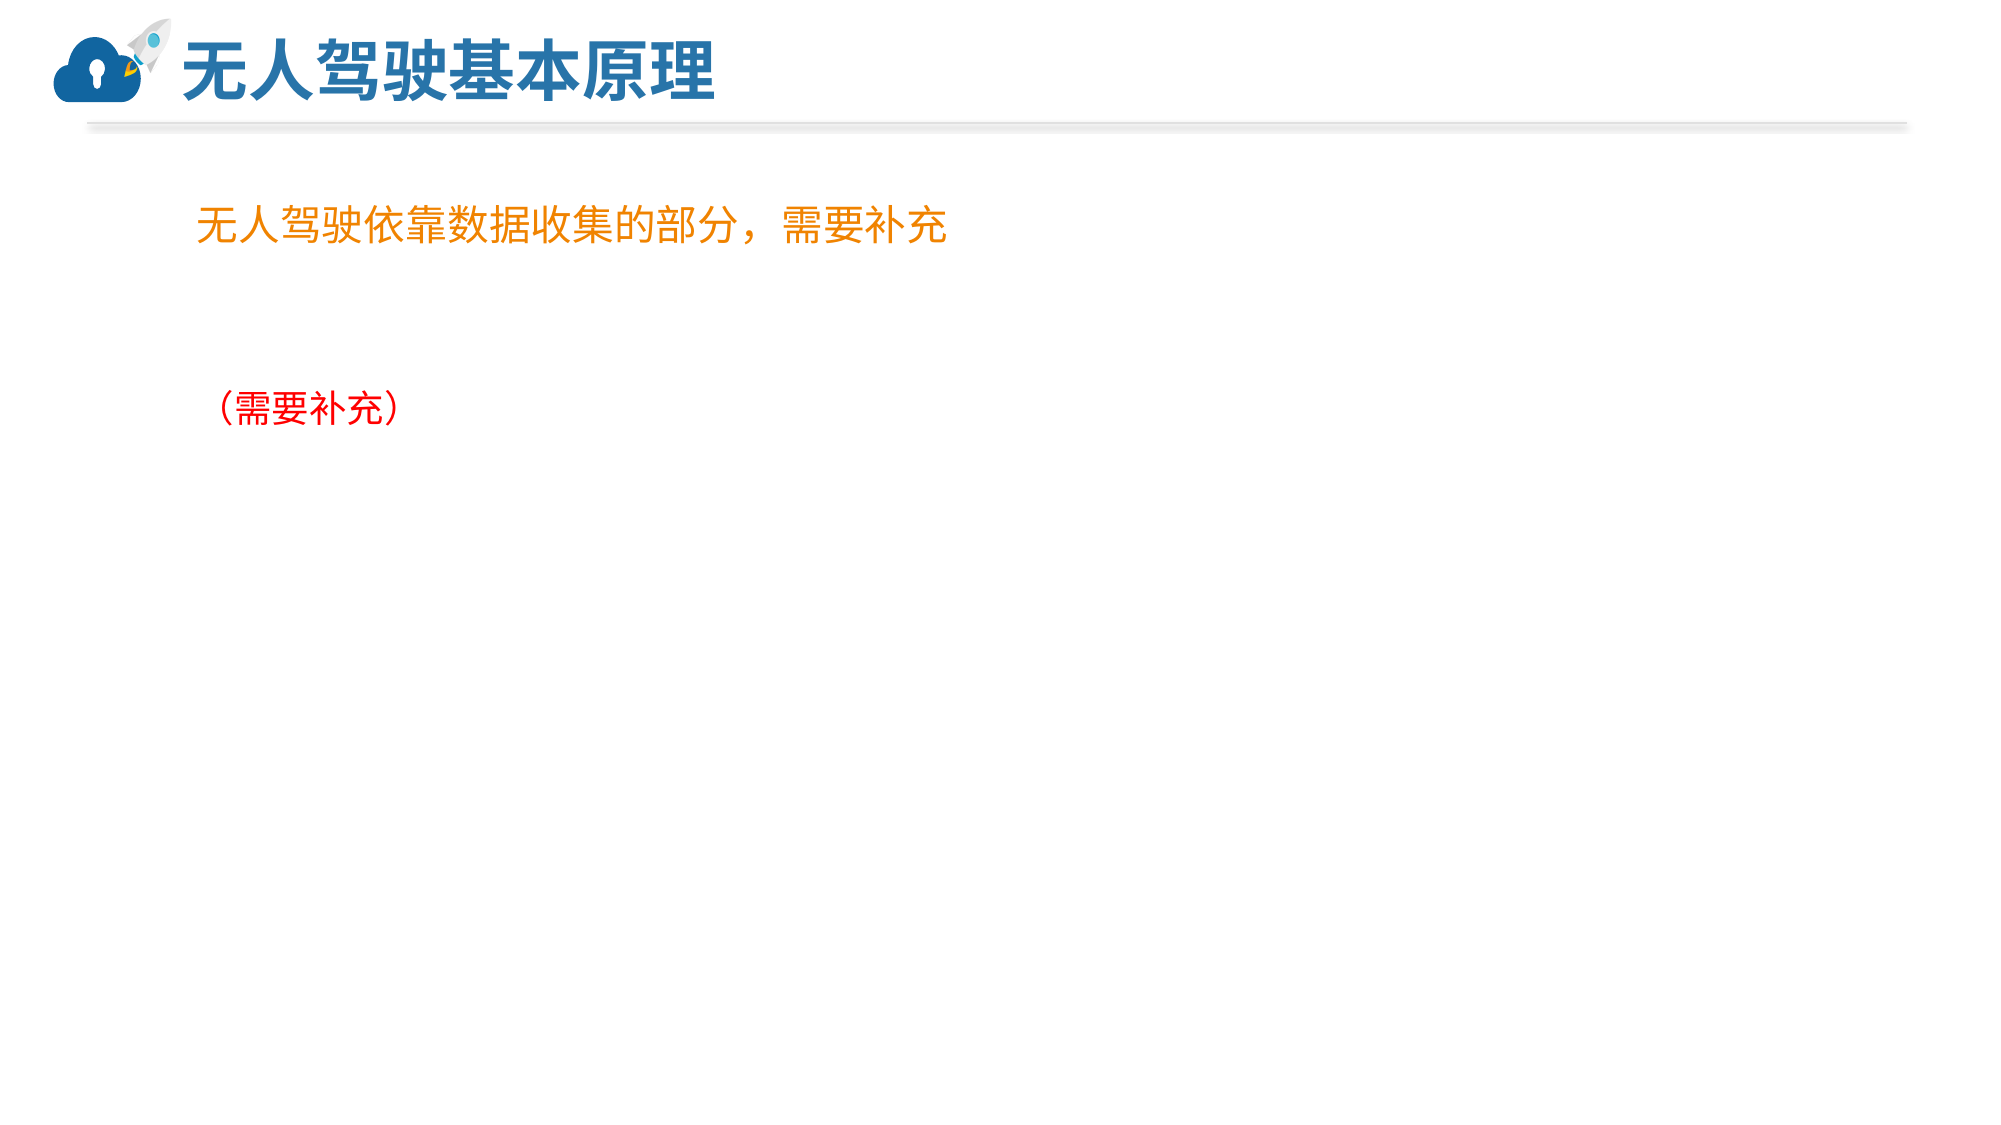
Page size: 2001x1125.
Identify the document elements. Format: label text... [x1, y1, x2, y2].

title 无人驾驶基本原理 [181, 29, 1516, 108]
picture [113, 7, 182, 91]
text_box 无人驾驶依靠数据收集的部分，需要补充 [181, 191, 1807, 257]
text_box （需要补充） [181, 287, 1838, 438]
